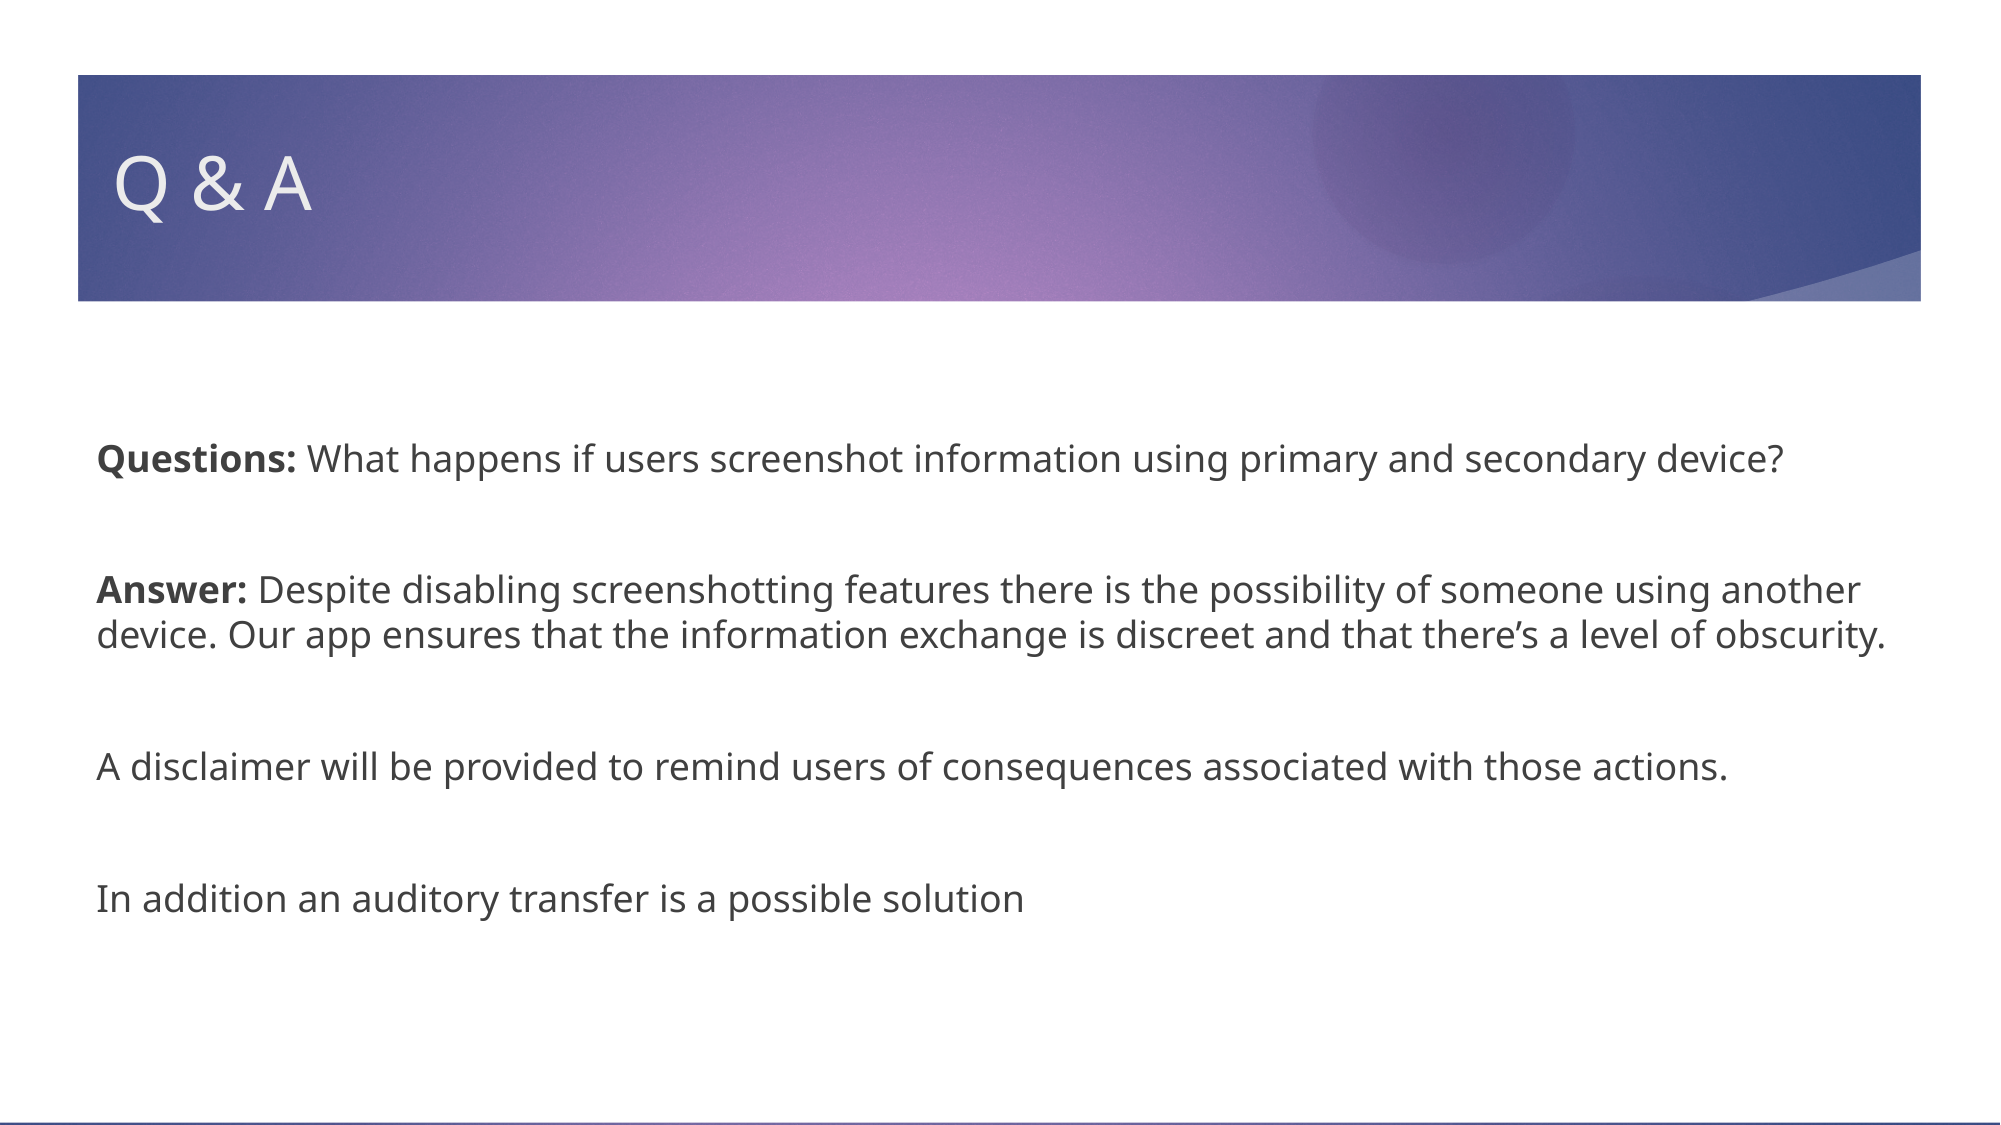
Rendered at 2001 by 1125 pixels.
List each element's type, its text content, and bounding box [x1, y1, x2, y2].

list Questions: What happens if users screenshot information using primary and secondary device? Answer: Despite disabling screenshotting features there is the possibility of someone using another device. Our app ensures that the information exchange is discreet and that there’s a level of obscurity. A disclaimer will be provided to remind users of consequences associated with those actions. In addition an auditory transfer is a possible solution [81, 427, 1920, 988]
title Q & A [97, 122, 1535, 239]
